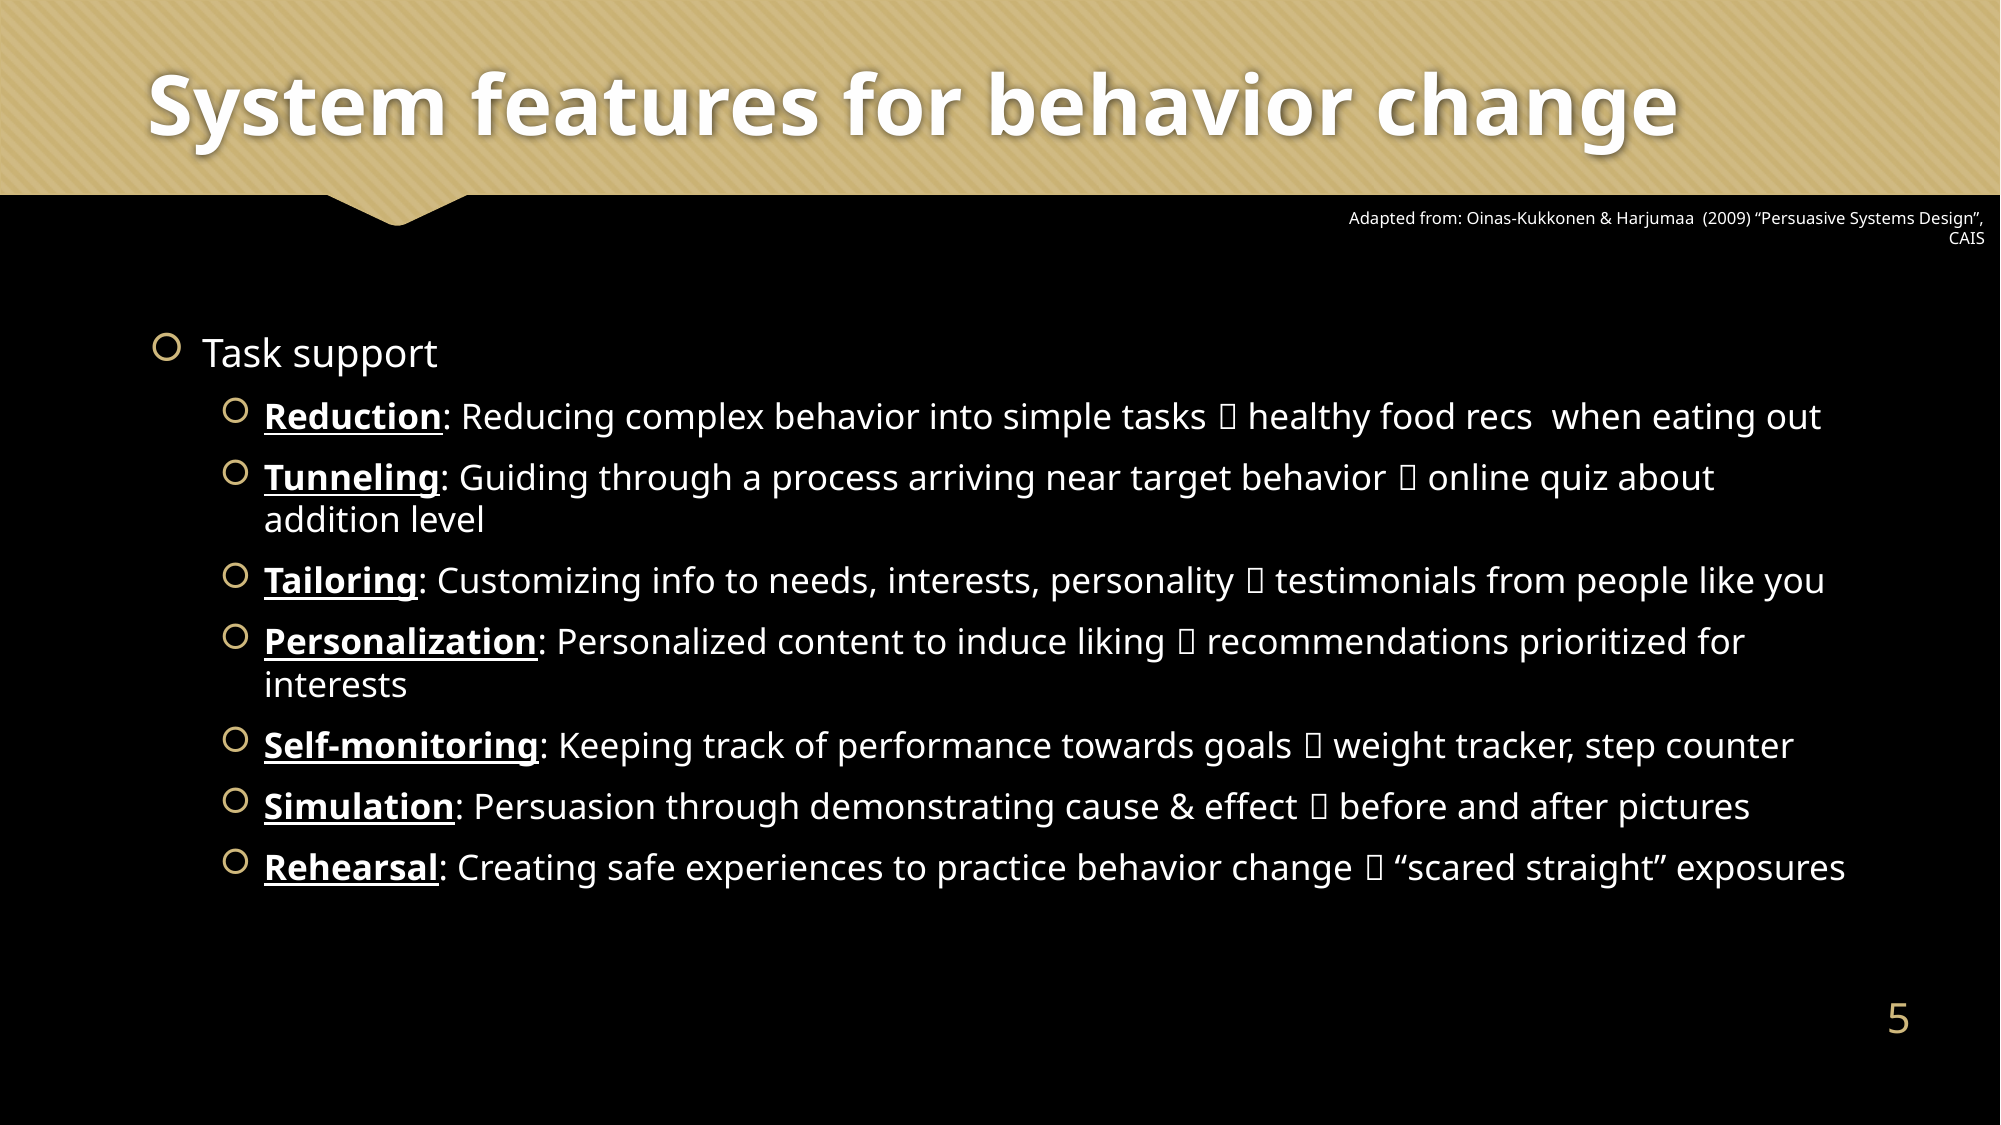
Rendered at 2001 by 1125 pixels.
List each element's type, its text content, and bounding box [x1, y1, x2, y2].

text_box Adapted from: Oinas-Kukkonen & Harjumaa (2009) “Persuasive Systems Design”, CAIS [1313, 200, 2000, 255]
list Task support Reduction: Reducing complex behavior into simple tasks  healthy food recs when eating out Tunneling: Guiding through a process arriving near target behavior  online quiz about addition level Tailoring: Customizing info to needs, interests, personality  testimonials from people like you Personalization: Personalized content to induce liking  recommendations prioritized for interests Self-monitoring: Keeping track of performance towards goals  weight tracker, step counter Simulation: Persuasion through demonstrating cause & effect  before and after pictures Rehearsal: Creating safe experiences to practice behavior change  “scared straight” exposures [134, 233, 1866, 983]
title System features for behavior change [132, 0, 1868, 160]
slide_number 4 [1751, 970, 1926, 1051]
